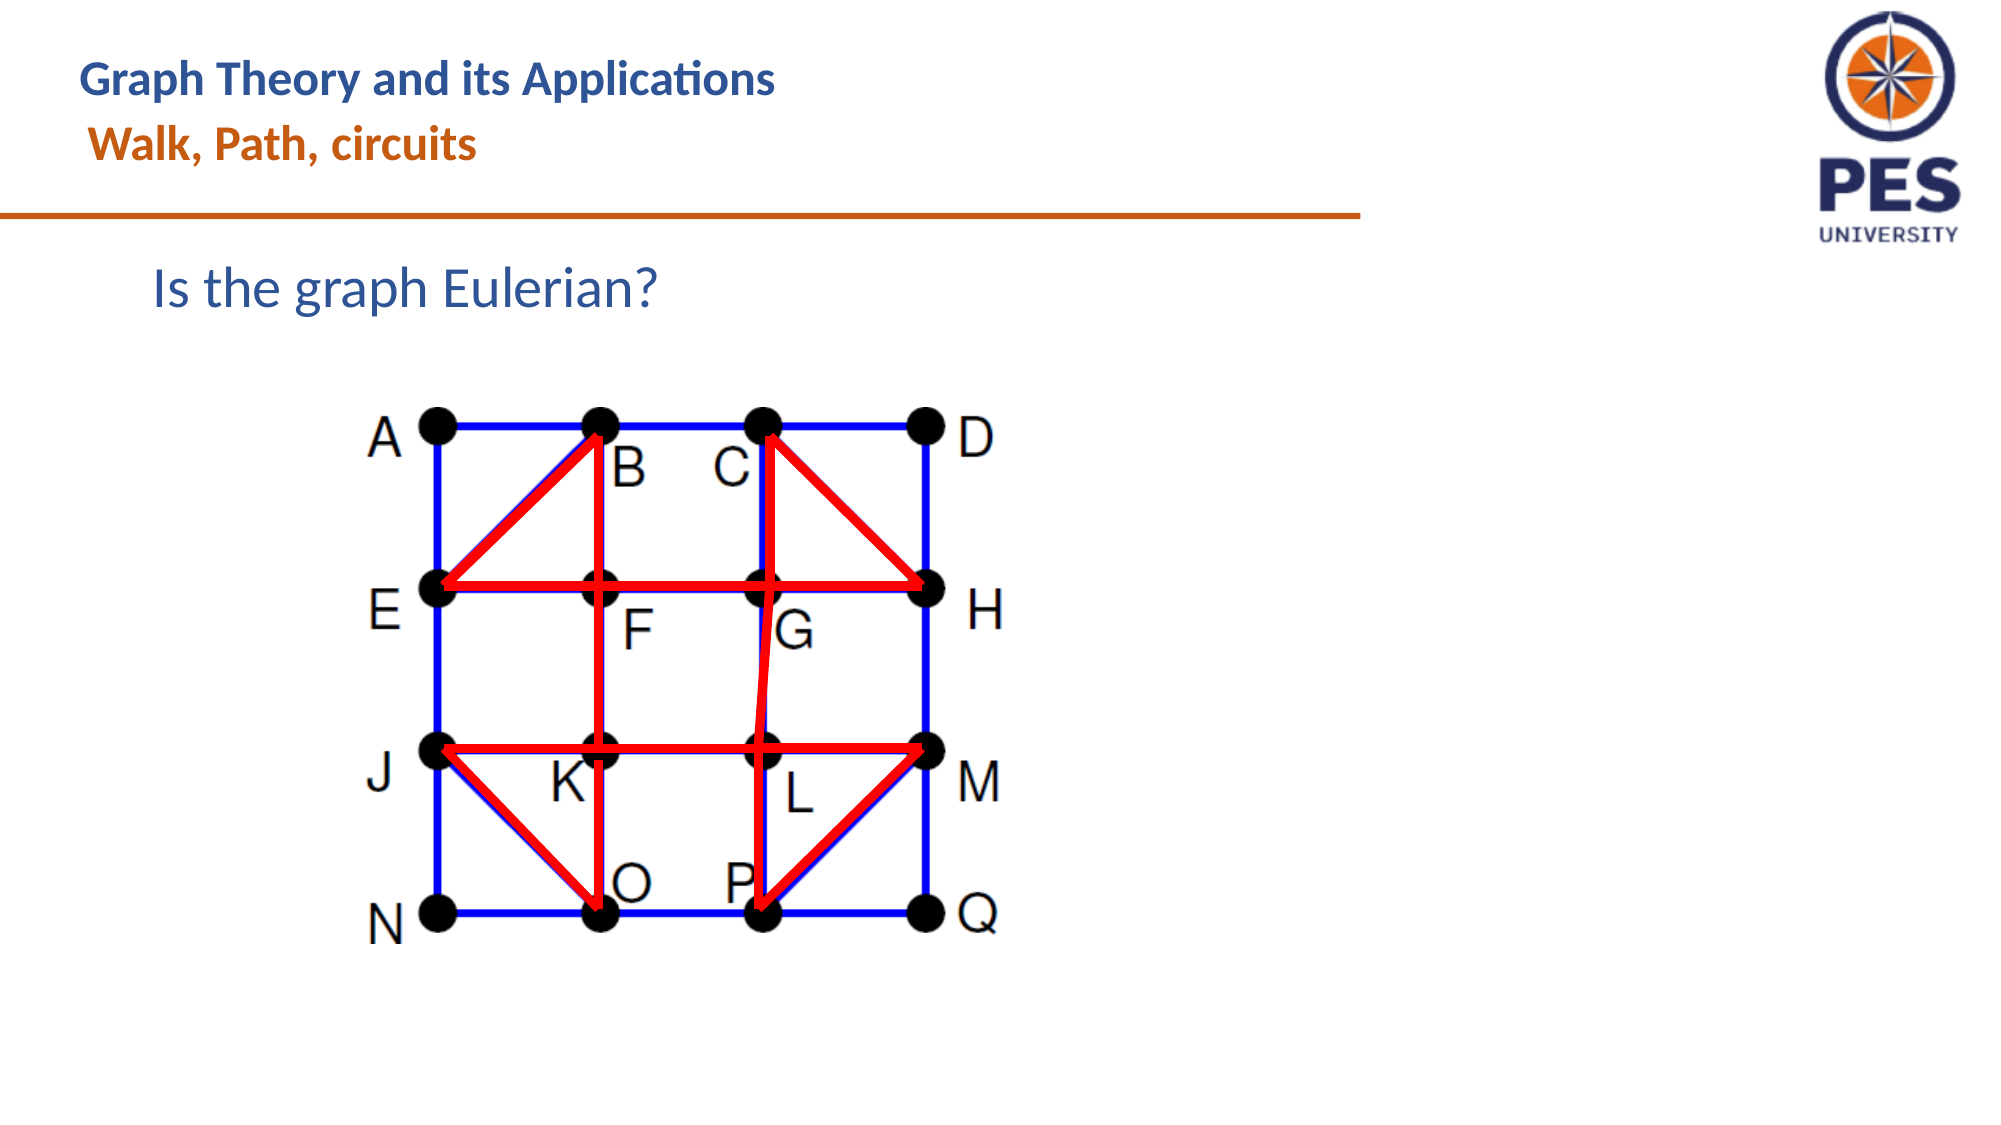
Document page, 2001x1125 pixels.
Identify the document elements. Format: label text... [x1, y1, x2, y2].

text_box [365, 407, 1002, 944]
text_box Graph Theory and its Applications Walk, Path, circuits [73, 37, 783, 171]
text_box [0, 212, 1361, 220]
text_box Is the graph Eulerian? [150, 246, 668, 319]
picture [1784, 0, 2000, 277]
